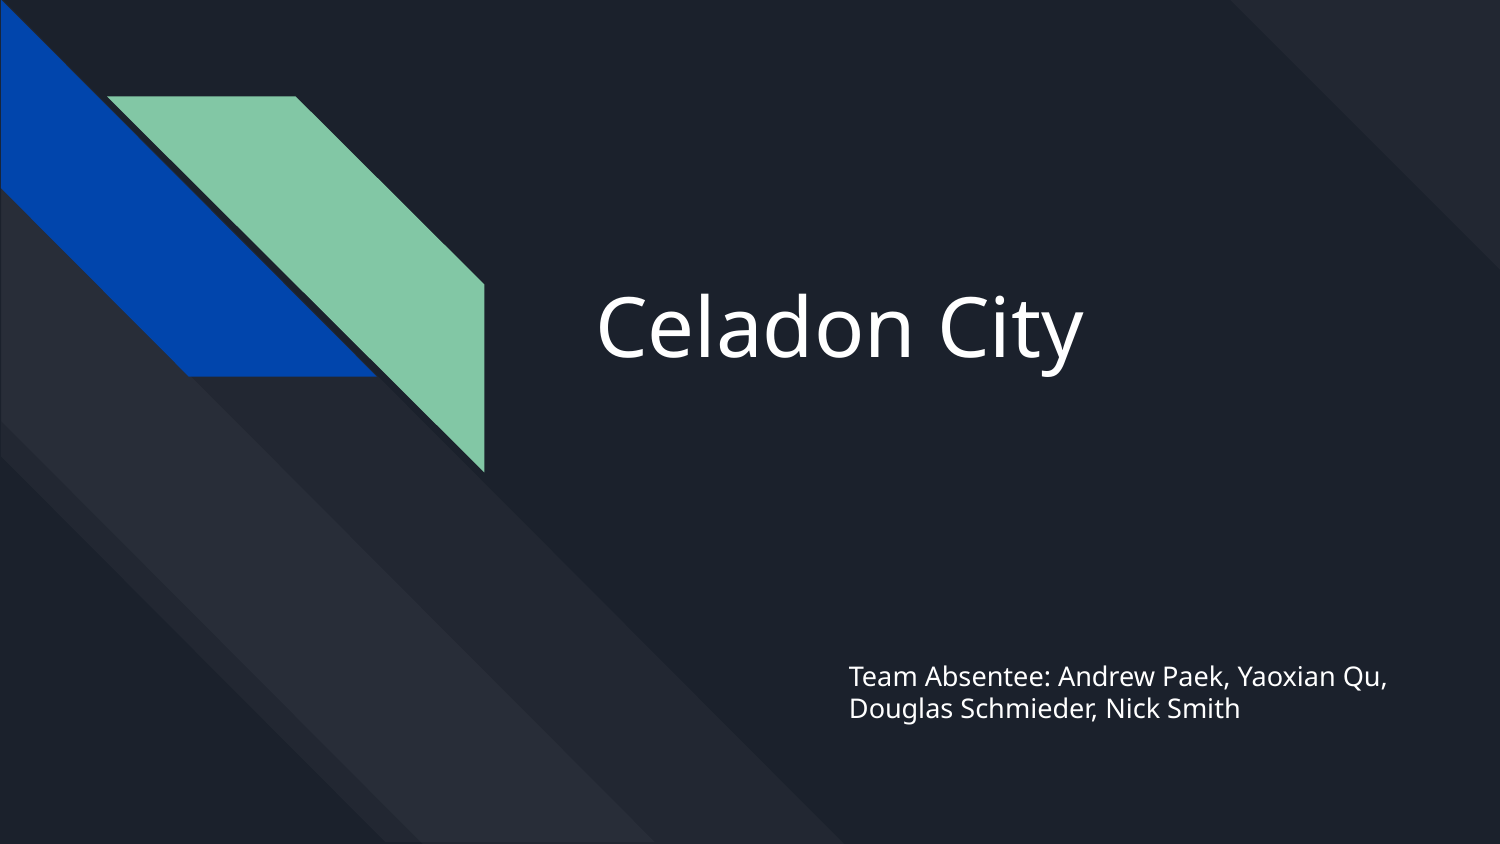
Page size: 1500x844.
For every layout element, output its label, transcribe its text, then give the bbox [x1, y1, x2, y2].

title Celadon City [580, 258, 1404, 518]
subtitle Team Absentee: Andrew Paek, Yaoxian Qu, Douglas Schmieder, Nick Smith [833, 643, 1404, 727]
